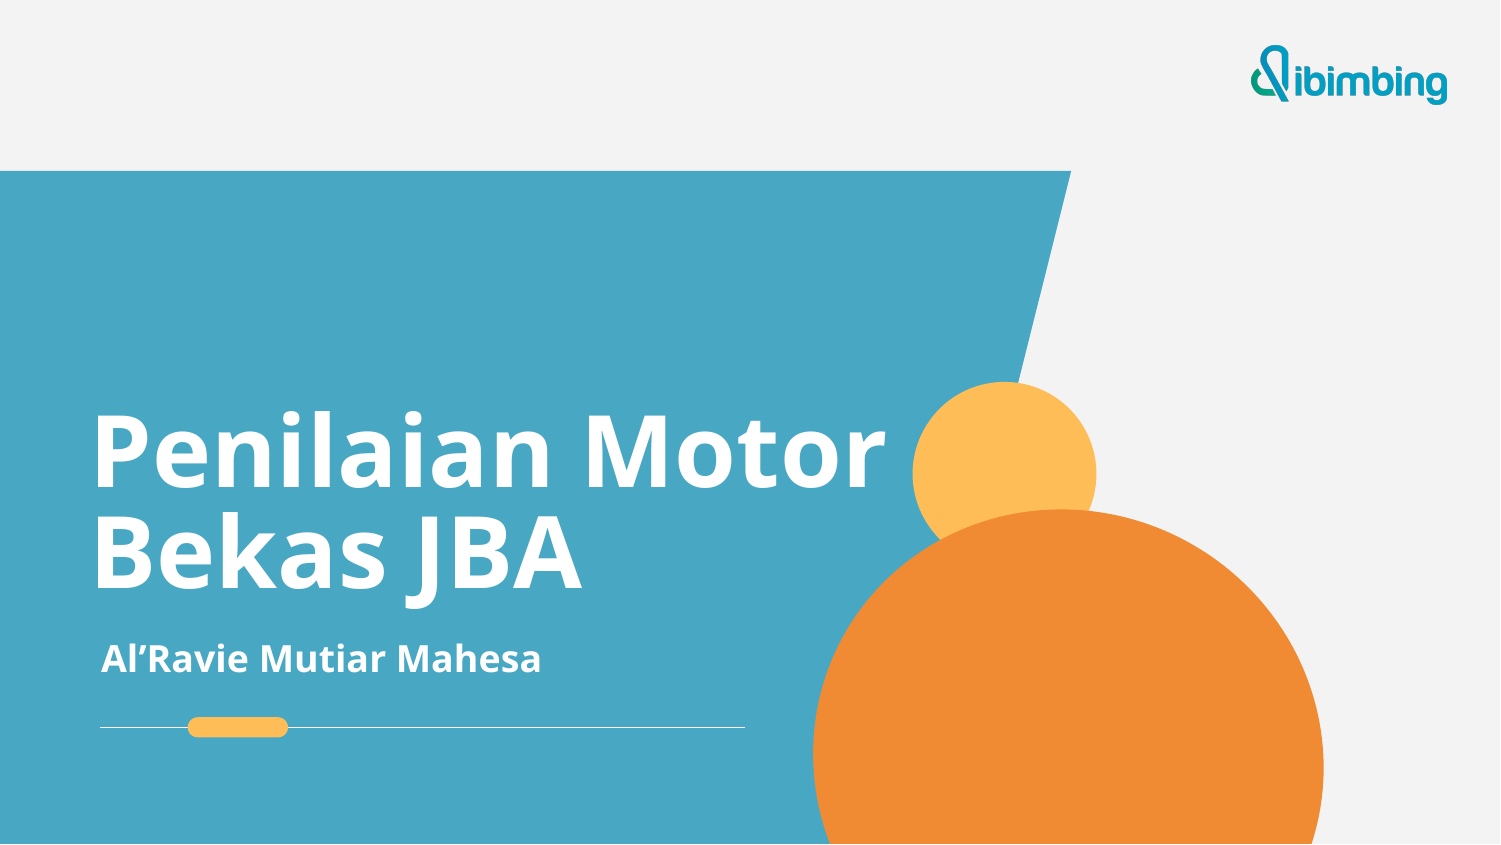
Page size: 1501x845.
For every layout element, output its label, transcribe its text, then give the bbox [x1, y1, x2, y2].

subtitle Al’Ravie Mutiar Mahesa [86, 627, 847, 728]
text_box [912, 381, 1097, 540]
picture [1251, 44, 1447, 105]
text_box [0, 170, 1072, 844]
text_box [813, 509, 1324, 844]
title Penilaian Motor Bekas JBA [74, 387, 971, 628]
picture [1433, 78, 1441, 90]
text_box [187, 717, 288, 726]
